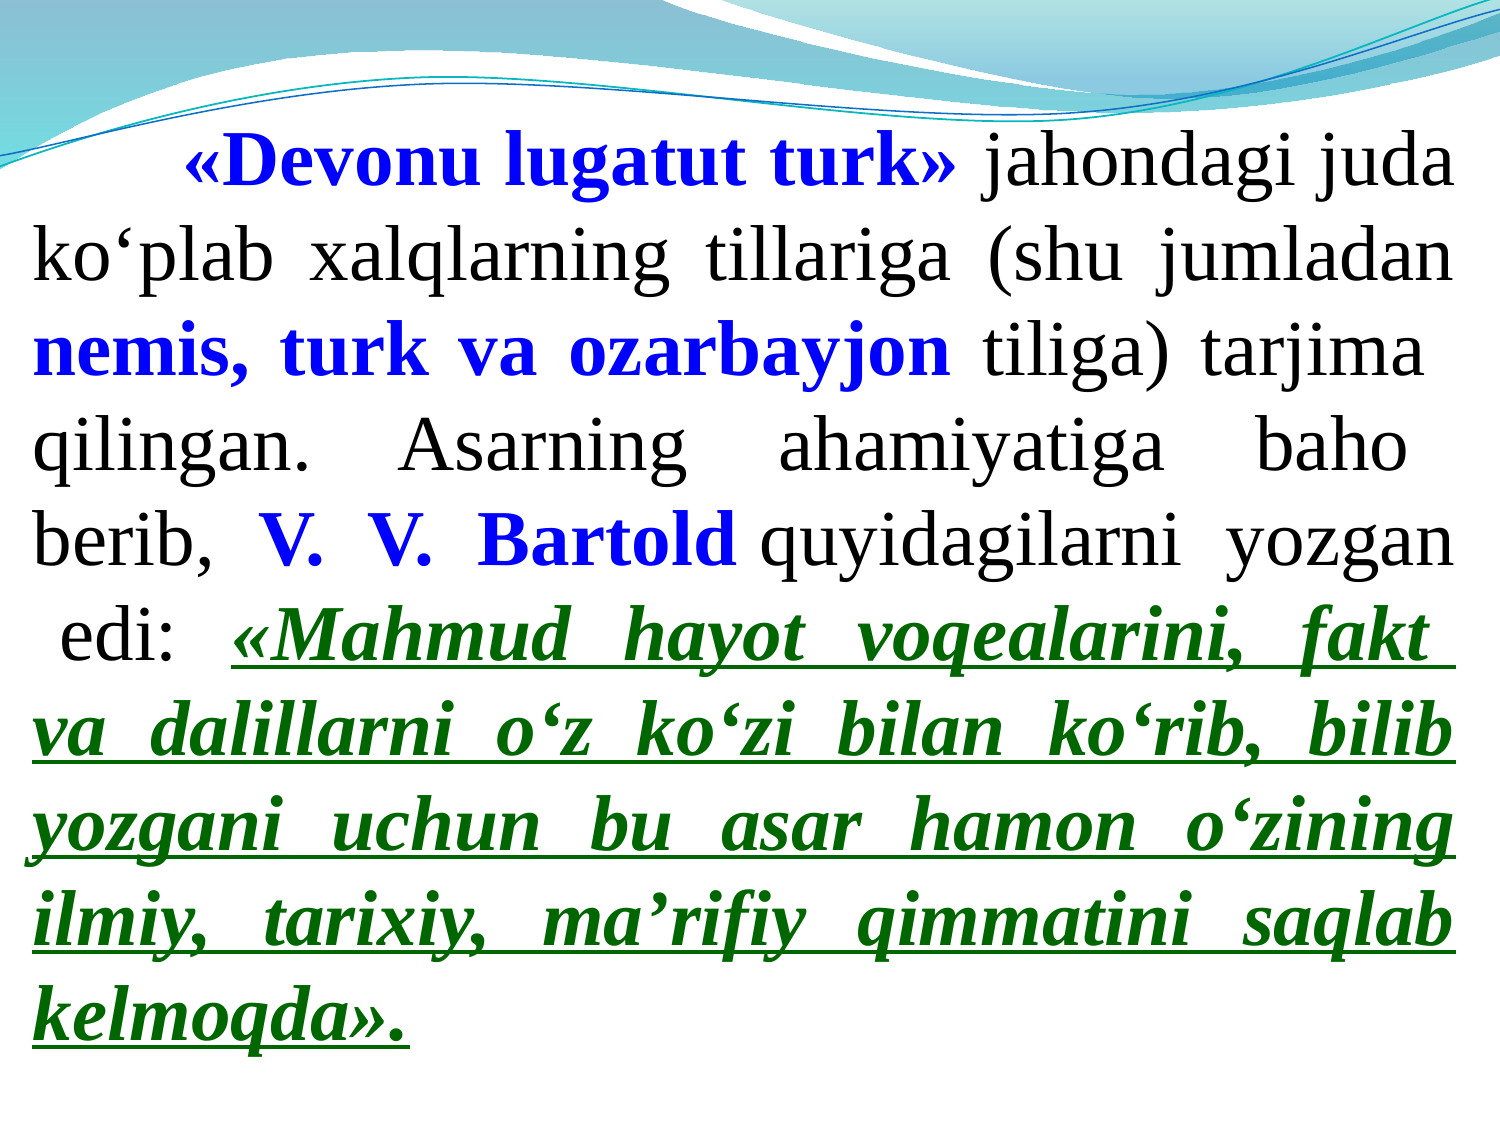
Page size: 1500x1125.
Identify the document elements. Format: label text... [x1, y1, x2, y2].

text_box «Dеvonu lugatut turk» jahondagi juda ko‘plab xalqlarning tillariga (shu jumladan nеmis, turk va ozarbayjon tiliga) tarjima qilingan. Asarning ahamiyatiga baho bеrib, V. V. Bartold quyidagilarni yozgan edi: «Mahmud hayot voqеalarini, fakt va dalillarni o‘z ko‘zi bilan ko‘rib, bilib yozgani uchun bu asar hamon o‘zining ilmiy, tarixiy, ma’rifiy qimmatini saqlab kеlmoqda». [17, 98, 1471, 1064]
